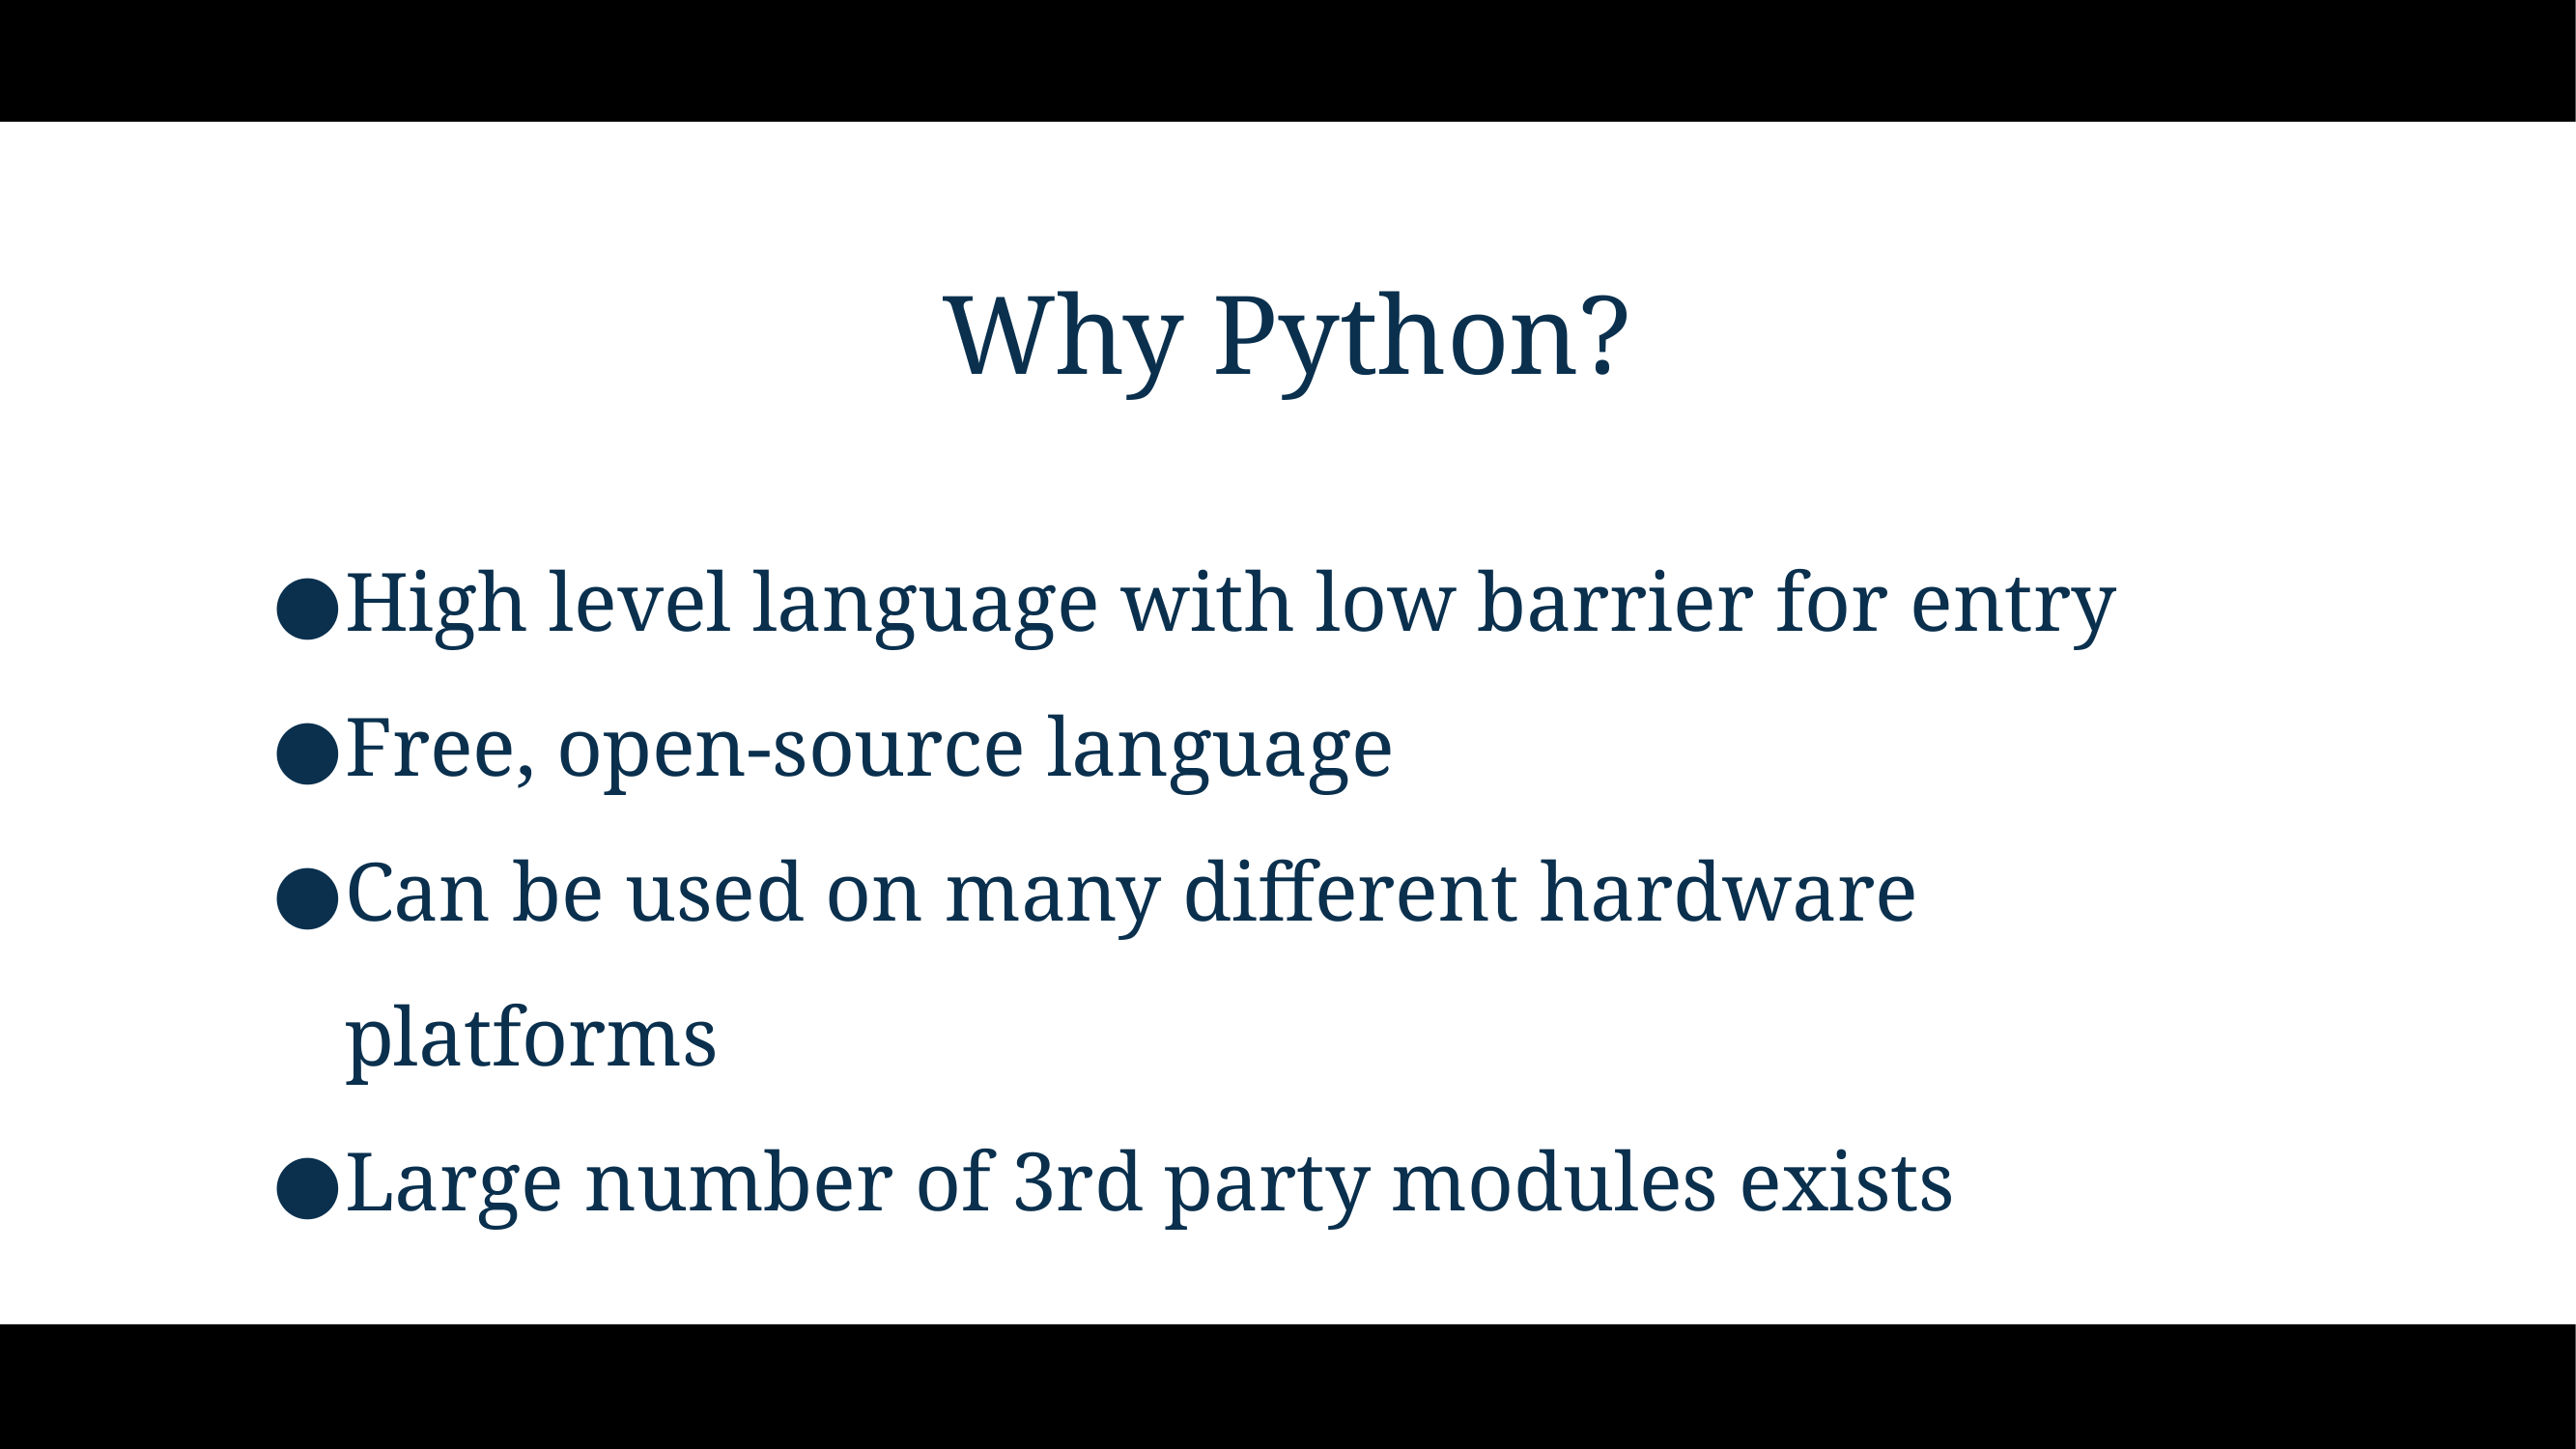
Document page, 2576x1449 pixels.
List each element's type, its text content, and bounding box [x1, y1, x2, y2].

text_box High level language with low barrier for entry Free, open-source language Can be used on many different hardware platforms Large number of 3rd party modules exists [258, 488, 2316, 1101]
title Why Python? [183, 243, 2391, 411]
